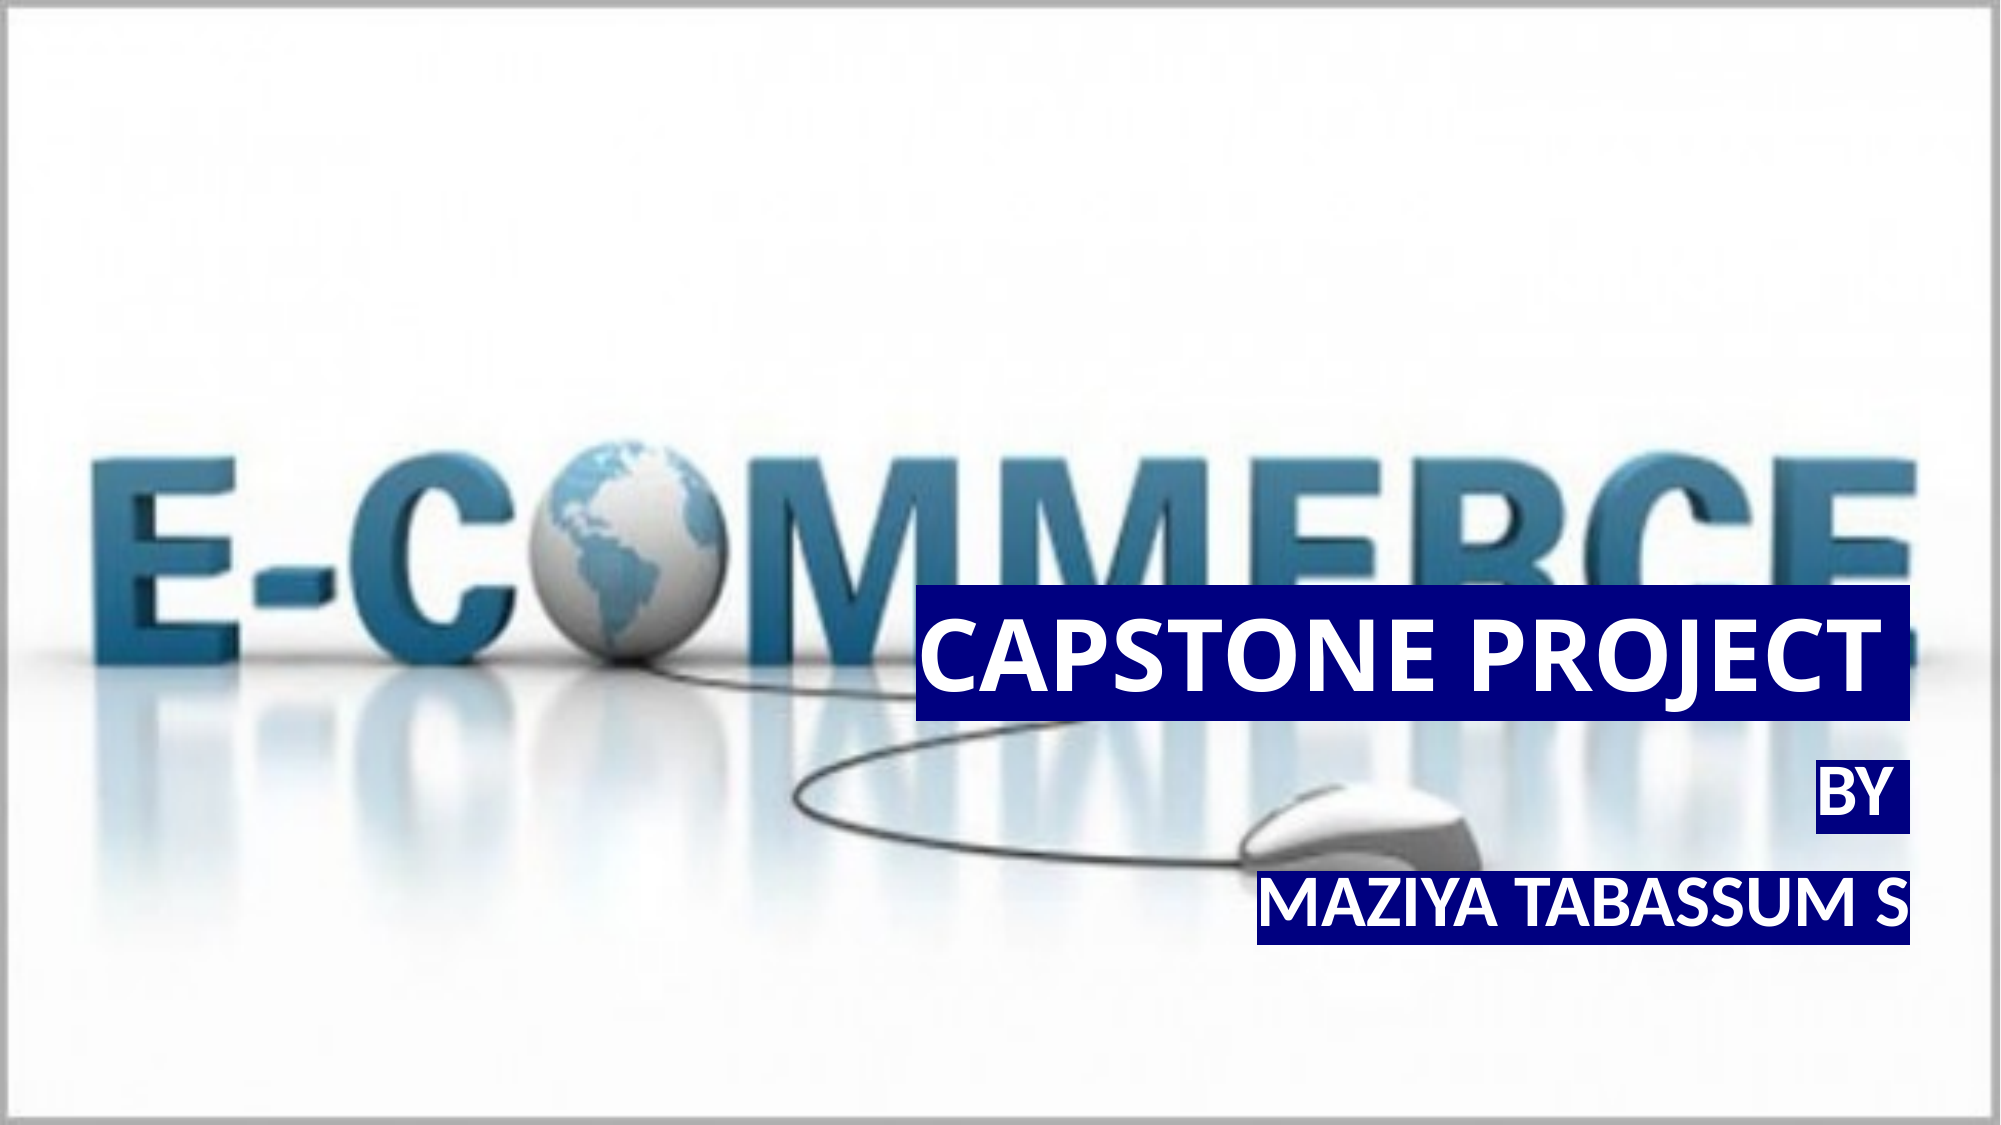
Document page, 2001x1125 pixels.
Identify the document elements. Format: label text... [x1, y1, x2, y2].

title CAPSTONE PROJECT [865, 562, 1926, 719]
subtitle BY MAZIYA TABASSUM S [736, 719, 1926, 950]
picture [0, 0, 2001, 1125]
